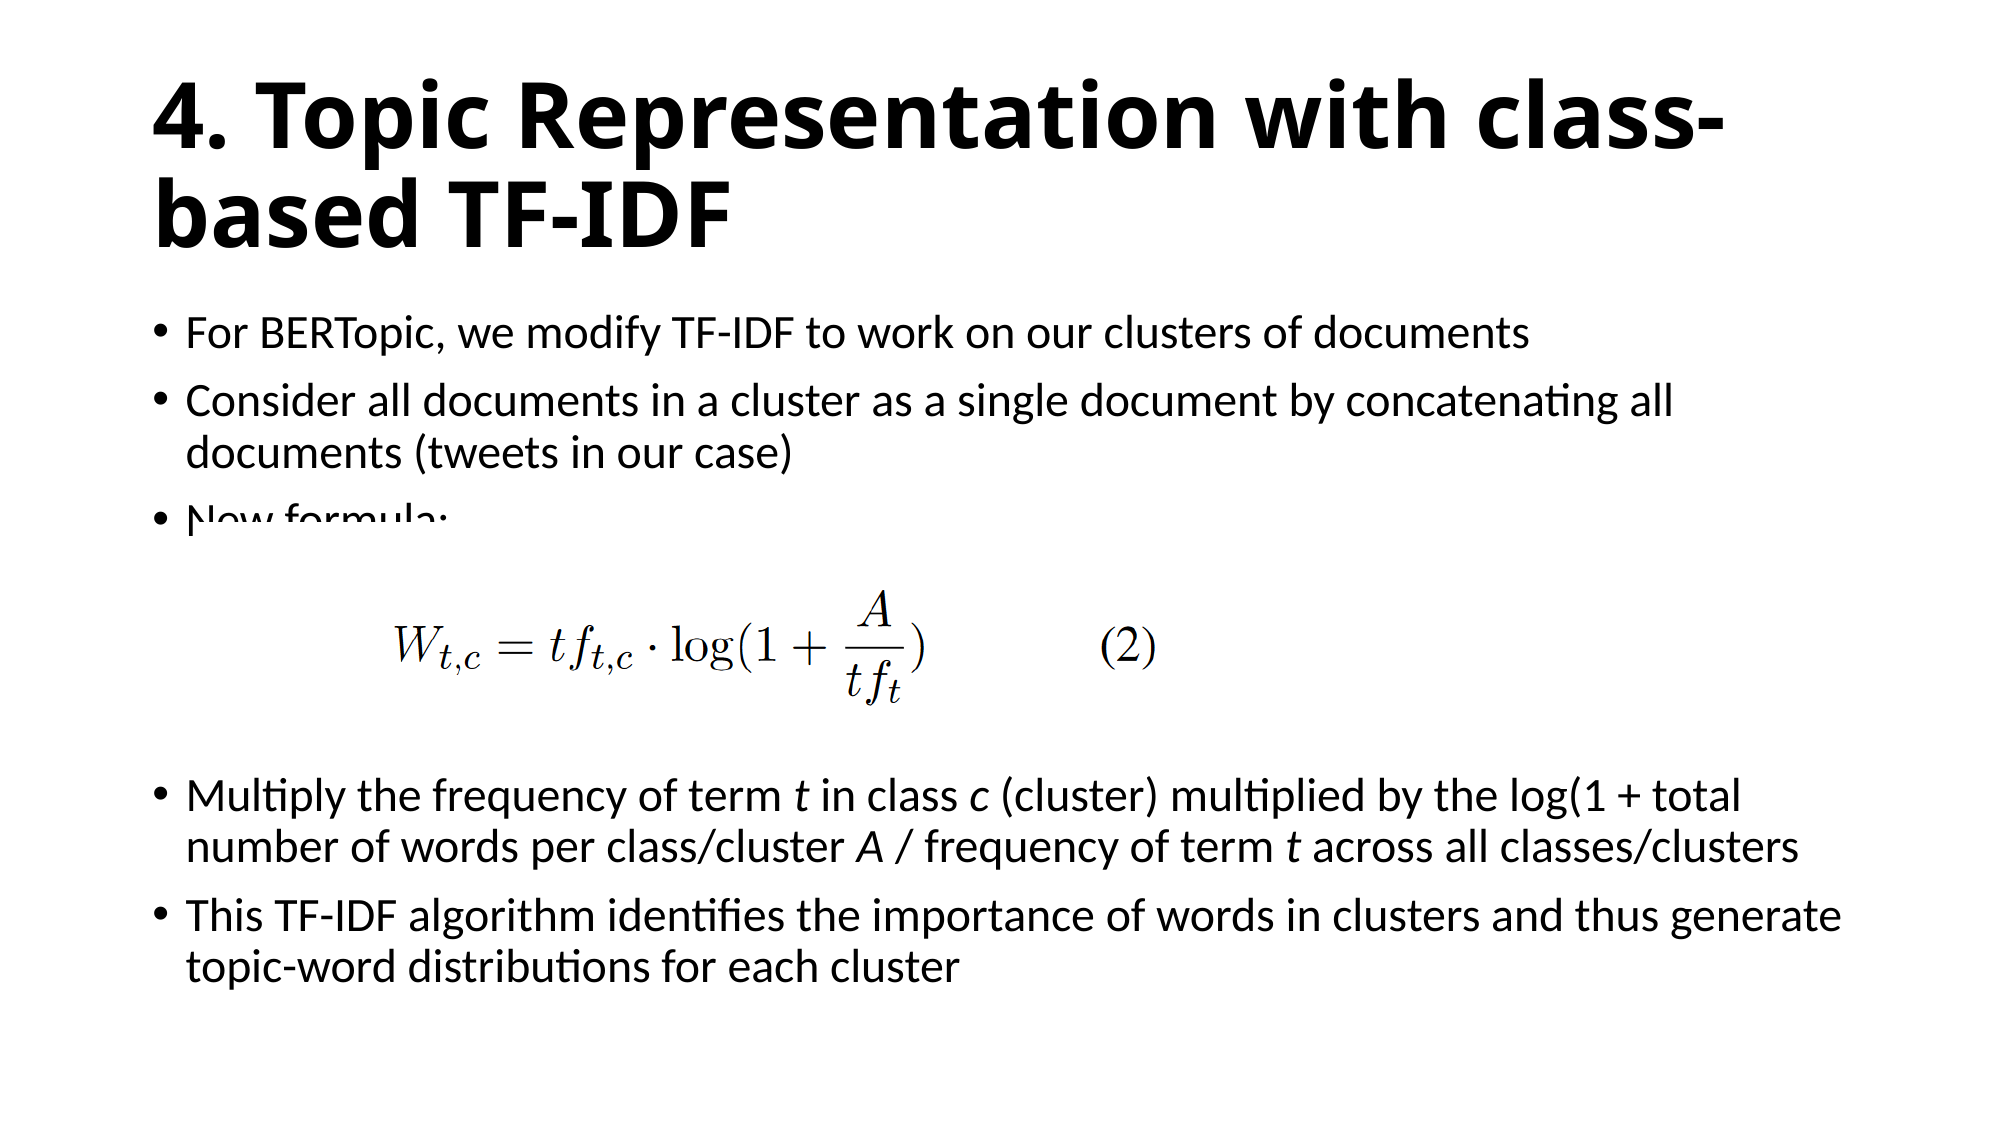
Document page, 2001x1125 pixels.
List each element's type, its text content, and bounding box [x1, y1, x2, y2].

list For BERTopic, we modify TF-IDF to work on our clusters of documents Consider all documents in a cluster as a single document by concatenating all documents (tweets in our case) New formula: Multiply the frequency of term t in class c (cluster) multiplied by the log(1 + total number of words per class/cluster A / frequency of term t across all classes/clusters This TF-IDF algorithm identifies the importance of words in clusters and thus generate topic-word distributions for each cluster [137, 299, 1863, 1014]
picture [195, 522, 1210, 729]
title 4. Topic Representation with class-based TF-IDF [137, 59, 1958, 278]
